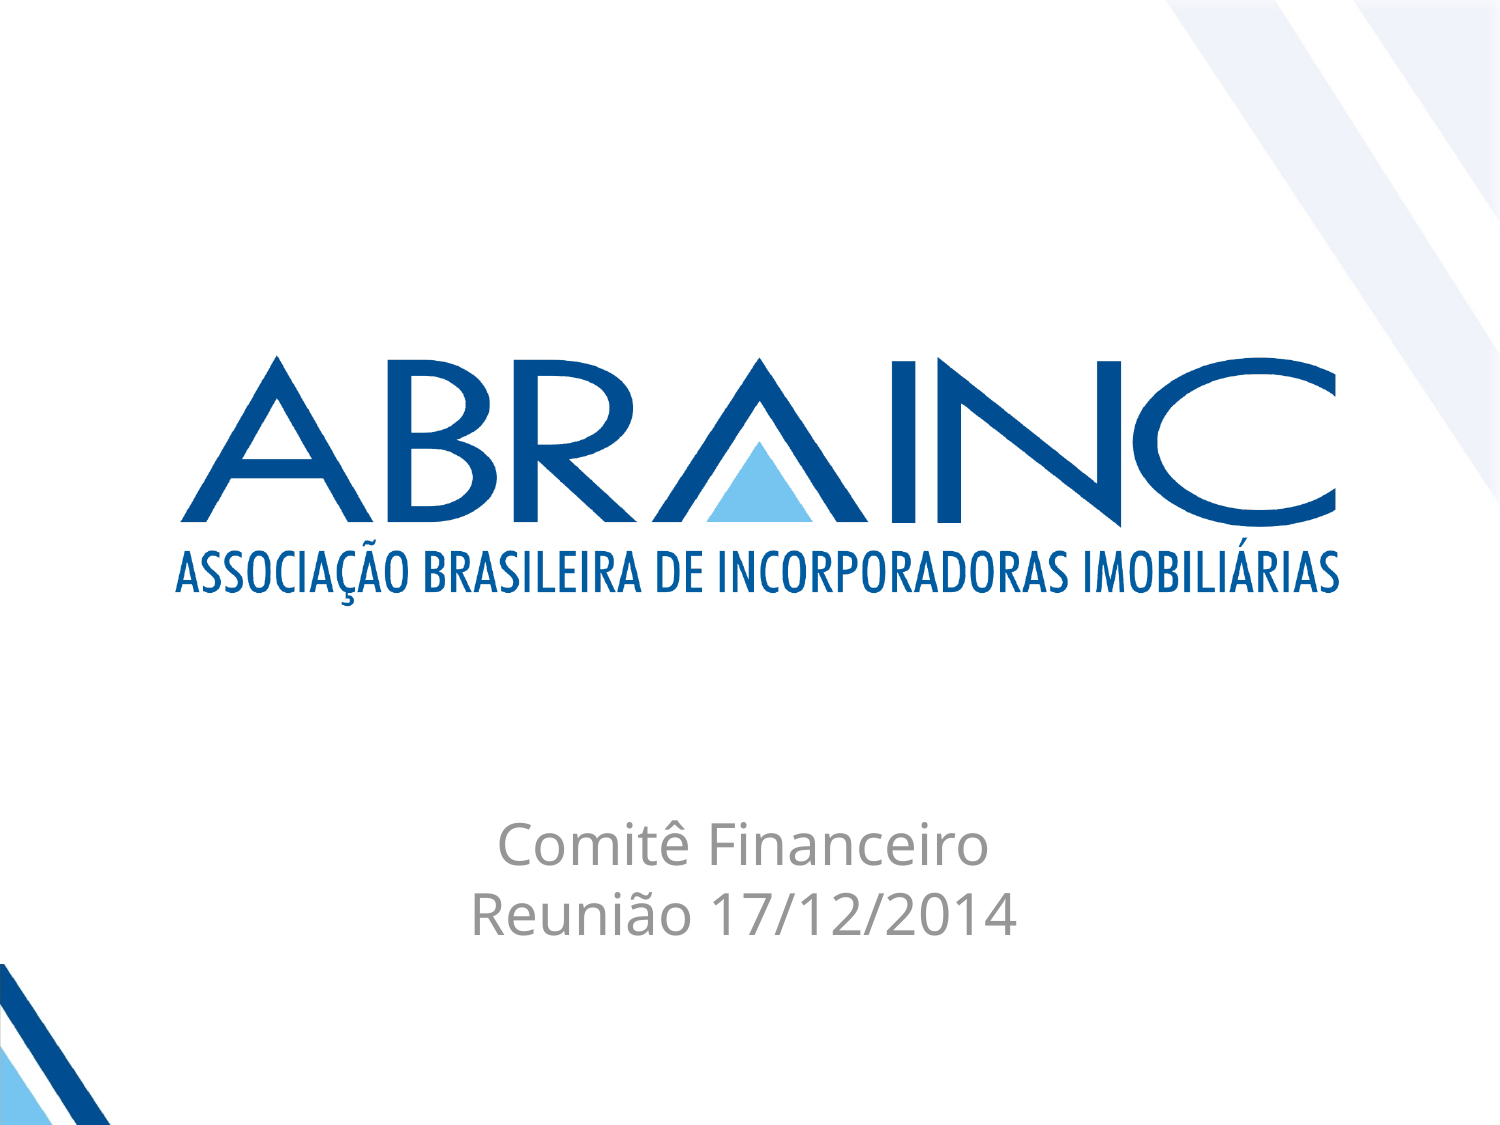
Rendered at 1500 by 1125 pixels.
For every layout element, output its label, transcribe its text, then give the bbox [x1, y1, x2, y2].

picture [159, 0, 1500, 611]
text_box Comitê Financeiro Reunião 17/12/2014 [112, 798, 1375, 956]
picture [0, 964, 148, 1125]
